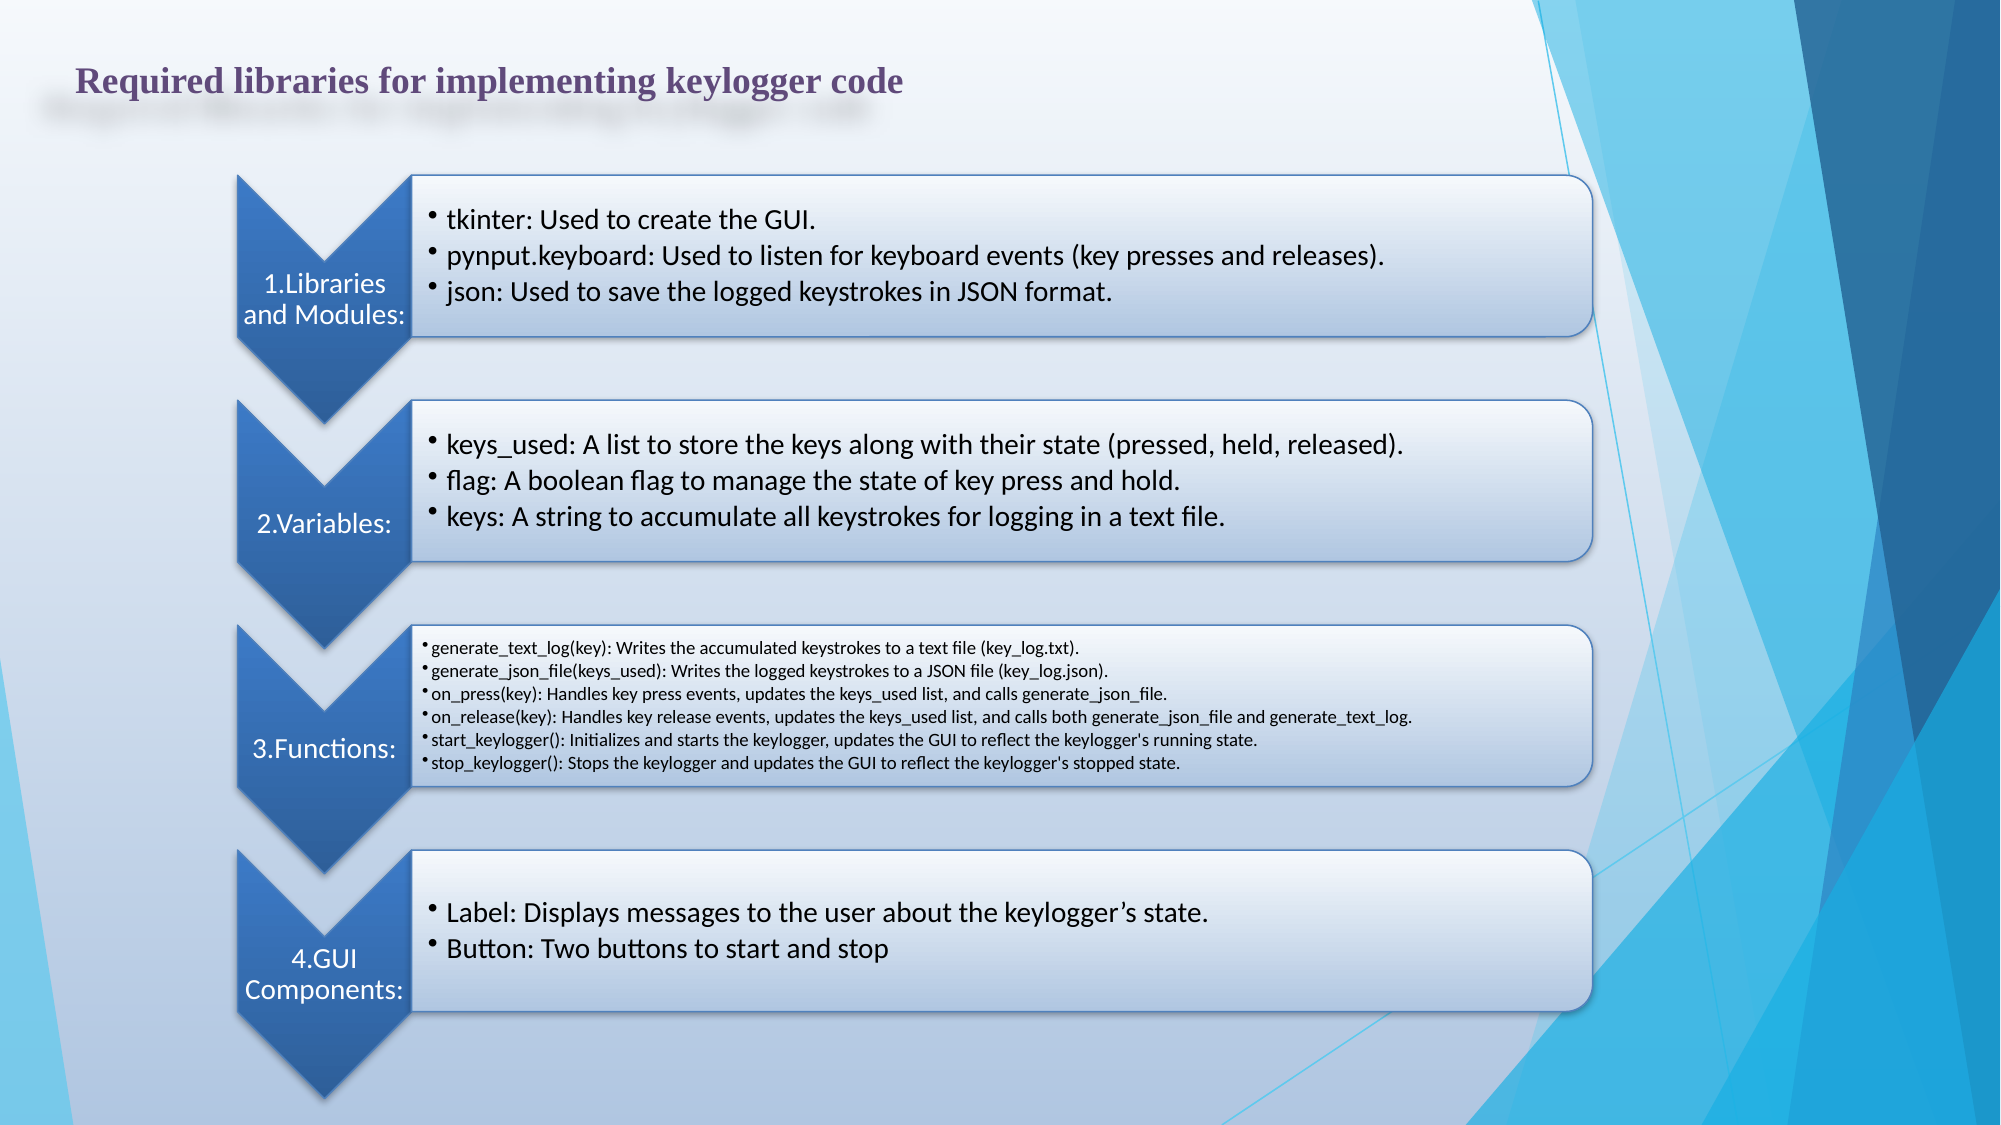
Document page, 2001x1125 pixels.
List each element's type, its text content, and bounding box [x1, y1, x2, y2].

title Required libraries for implementing keylogger code [75, 55, 1828, 102]
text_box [237, 174, 1593, 1100]
